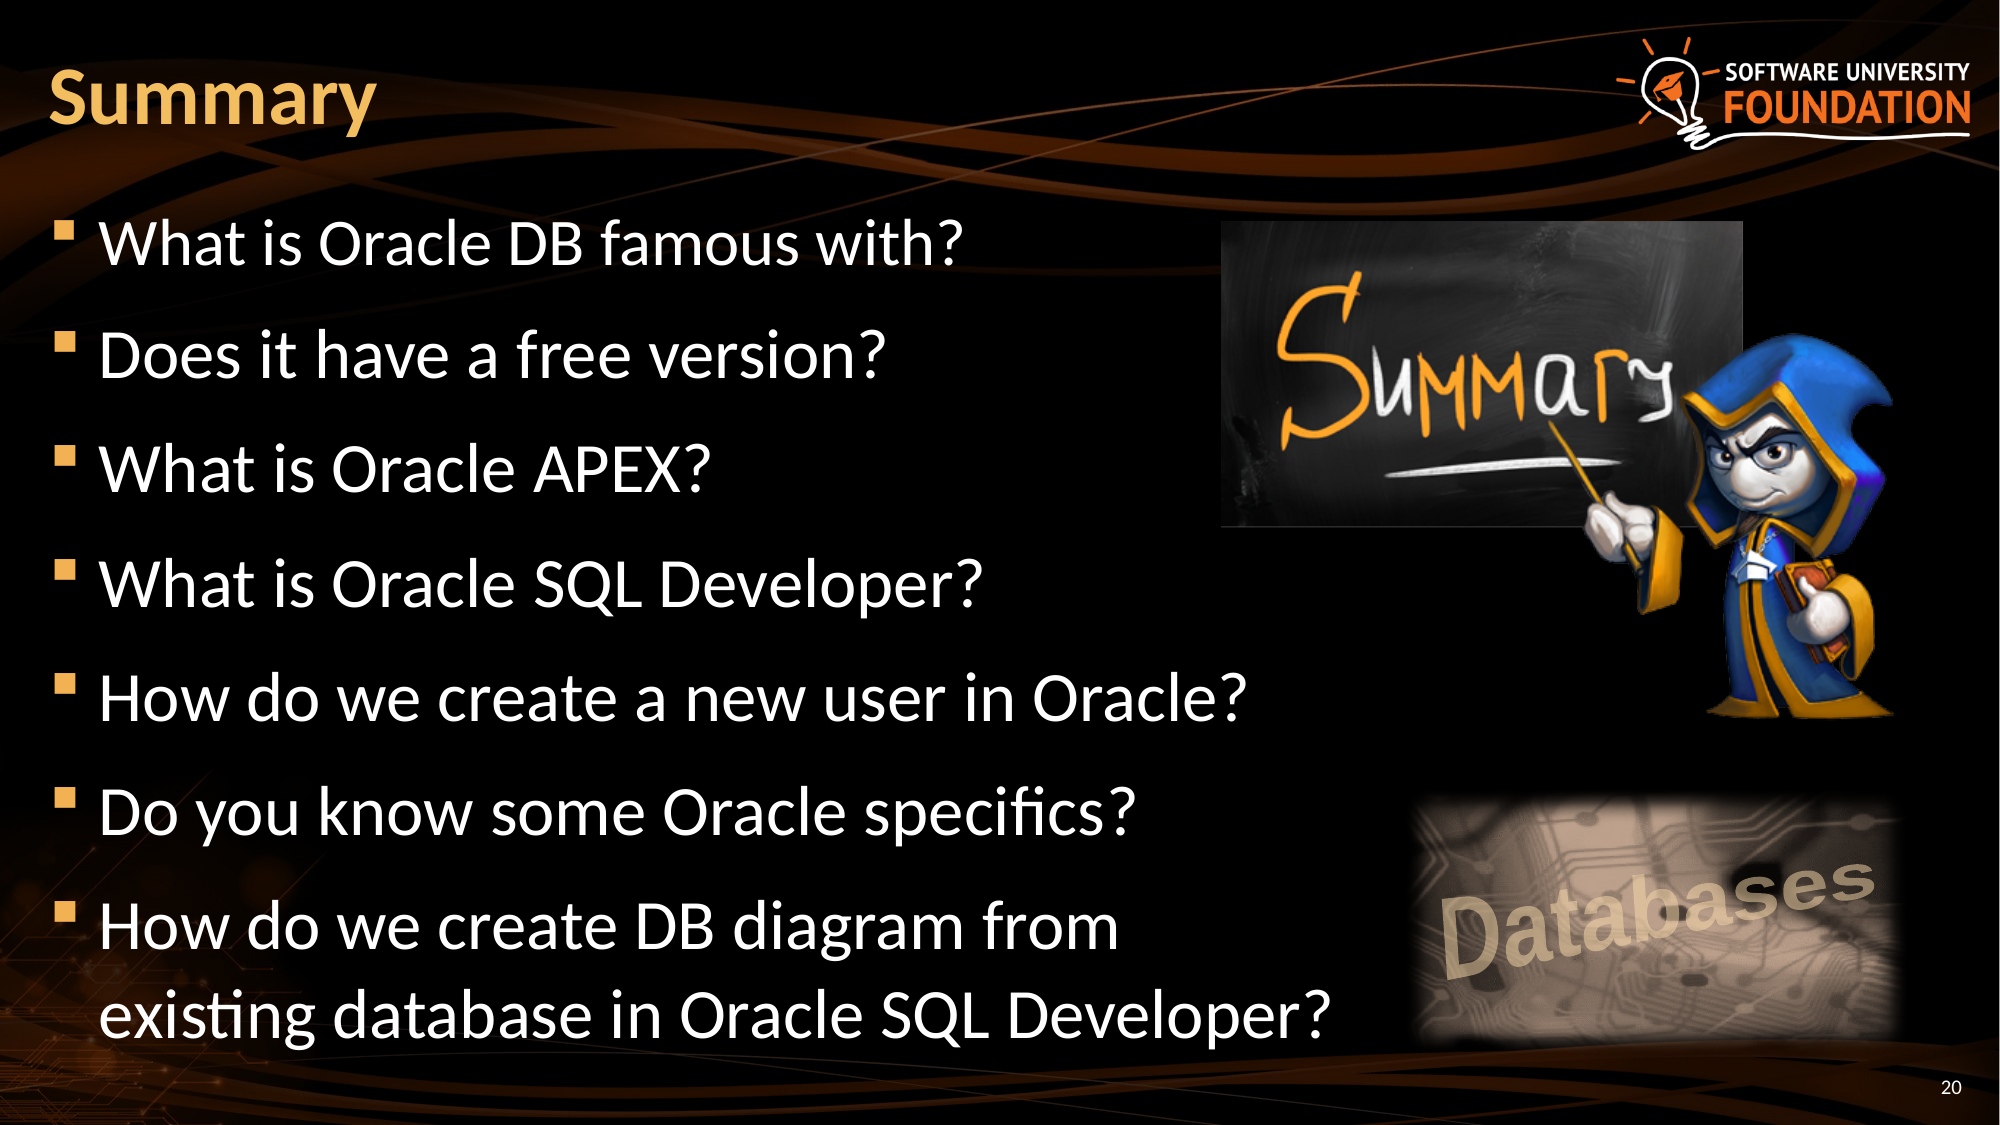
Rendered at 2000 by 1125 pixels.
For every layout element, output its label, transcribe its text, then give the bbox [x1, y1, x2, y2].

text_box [1403, 787, 1910, 1055]
title Summary [30, 6, 1602, 189]
list What is Oracle DB famous with? Does it have a free version? What is Oracle APEX? What is Oracle SQL Developer? How do we create a new user in Oracle? Do you know some Oracle specifics? How do we create DB diagram from existing database in Oracle SQL Developer? [31, 188, 1968, 1103]
picture [0, 0, 2000, 1125]
